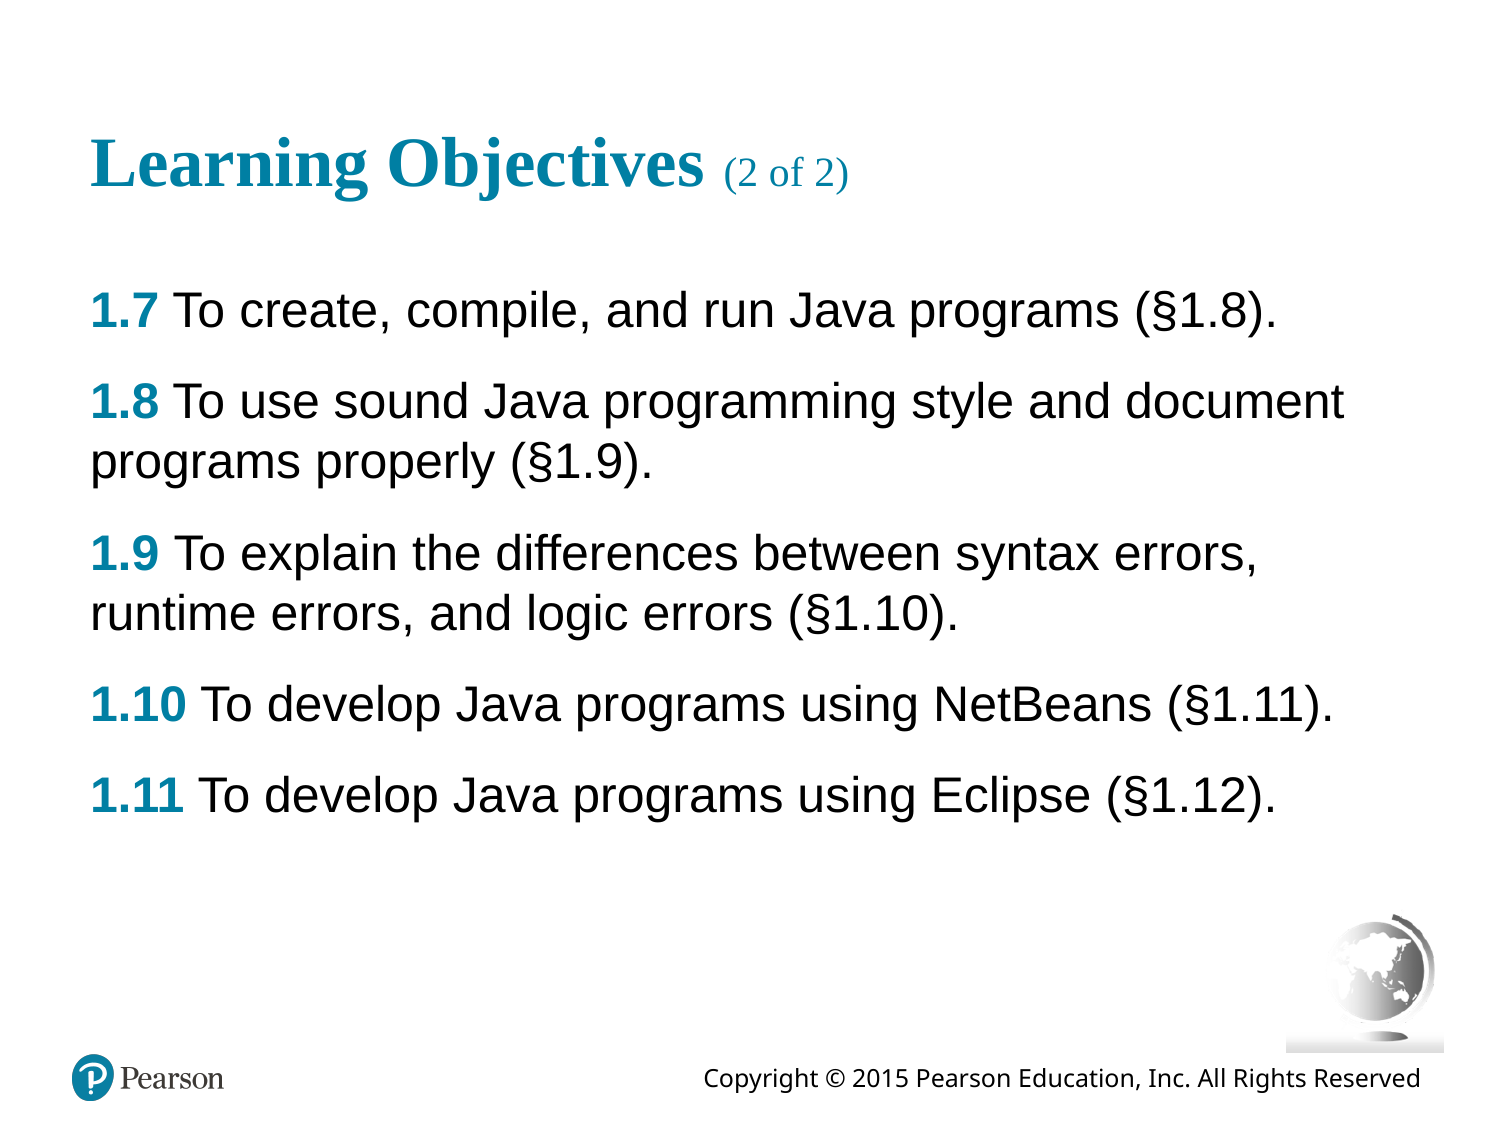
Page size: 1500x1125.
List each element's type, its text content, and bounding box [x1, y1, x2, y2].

picture [98, 1054, 224, 1101]
picture [72, 1087, 83, 1101]
picture [72, 1054, 88, 1070]
picture [1286, 909, 1444, 1053]
picture [80, 1063, 106, 1088]
list 1.7 To create, compile, and run Java programs (§1.8). 1.8 To use sound Java programming style and document programs properly (§1.9). 1.9 To explain the differences between syntax errors, runtime errors, and logic errors (§1.10). 1.10 To develop Java programs using NetBeans (§1.11). 1.11 To develop Java programs using Eclipse (§1.12). [75, 262, 1426, 1005]
title Learning Objectives (2 of 2) [75, 35, 1425, 216]
